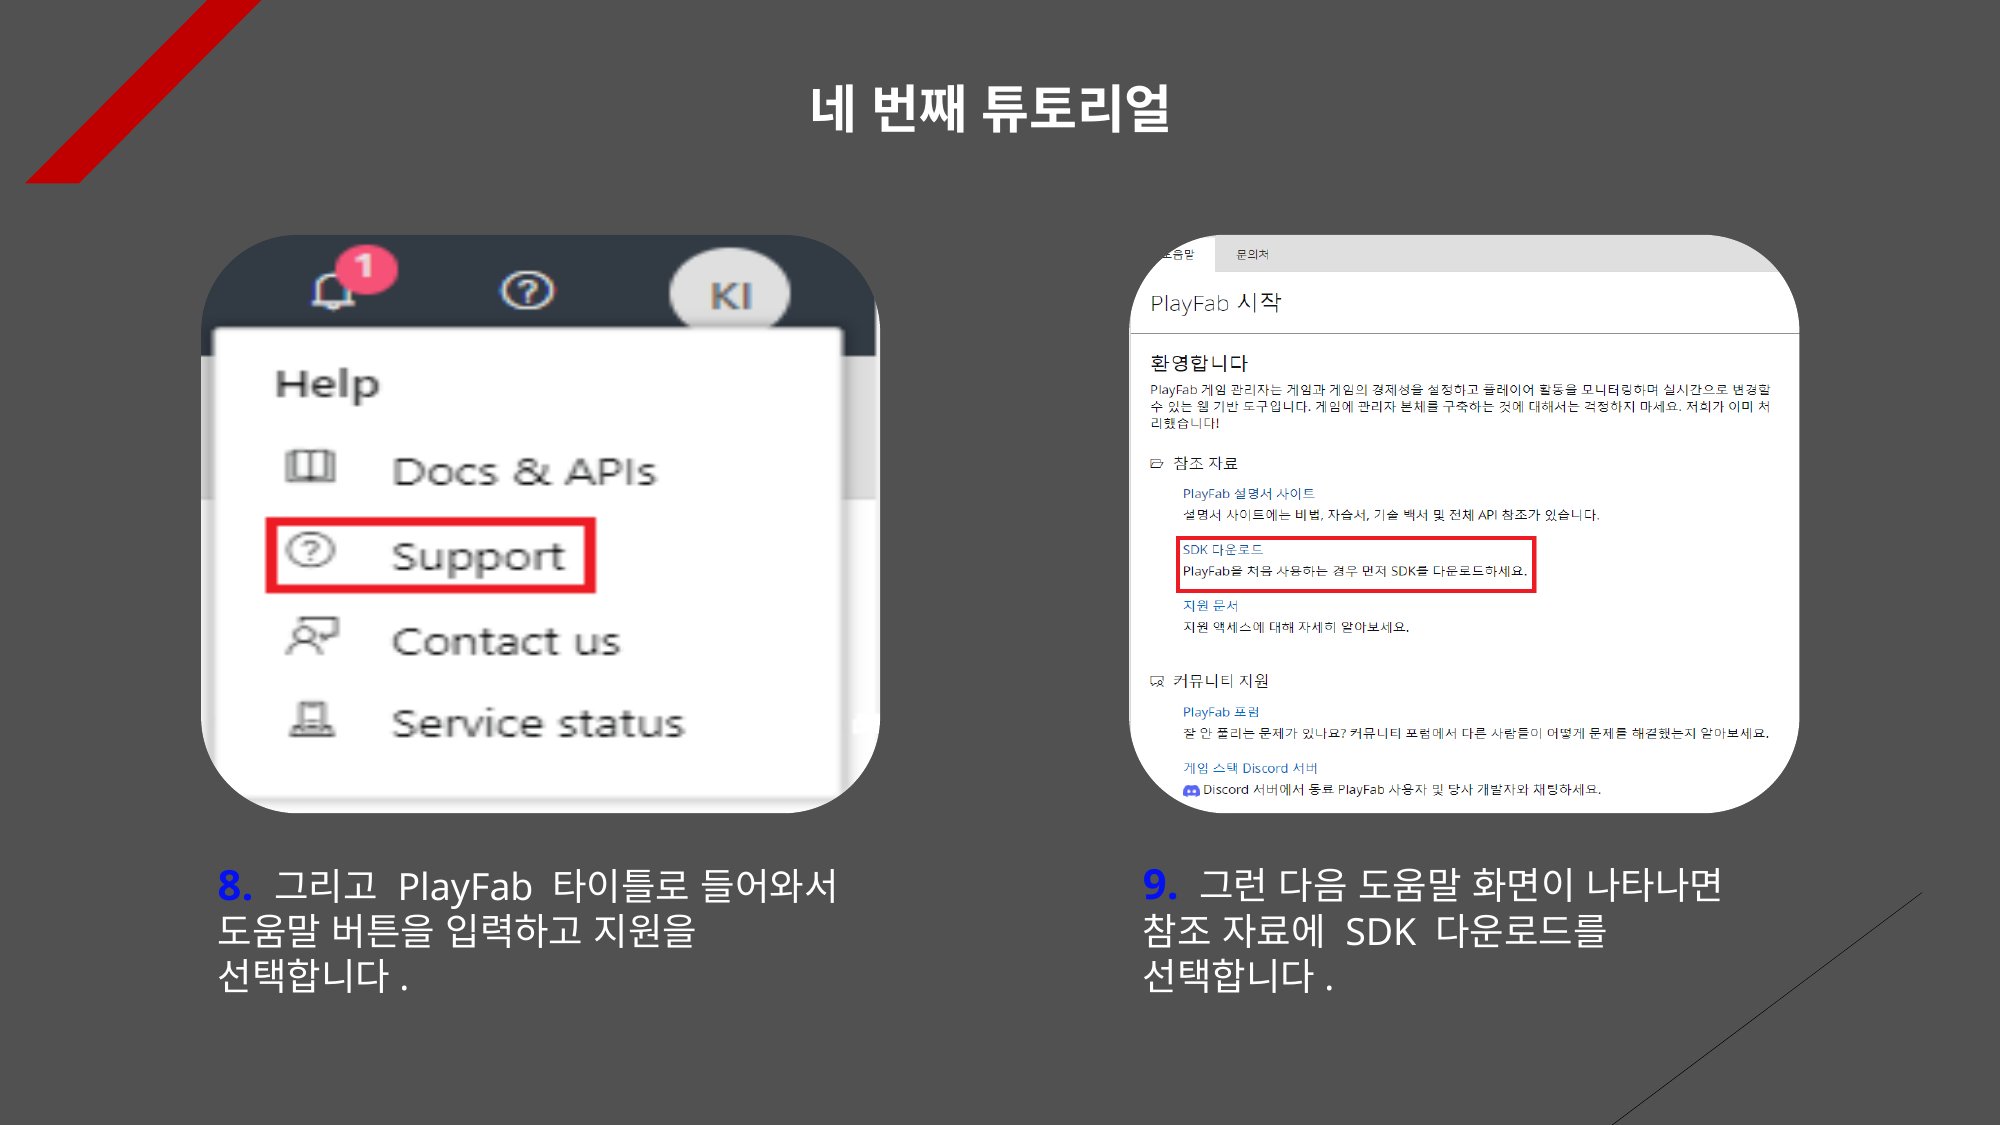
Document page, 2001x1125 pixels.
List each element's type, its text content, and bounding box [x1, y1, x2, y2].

picture [201, 234, 881, 814]
text_box 네 번째 튜토리얼 [743, 57, 1256, 149]
text_box 9. 그런 다음 도움말 화면이 나타나면 참조 자료에 SDK 다운로드를 선택합니다. [1128, 850, 1801, 1006]
text_box 8. 그리고 PlayFab 타이틀로 들어와서 도움말 버튼을 입력하고 지원을 선택합니다. [203, 850, 880, 1006]
picture [1129, 234, 1800, 814]
